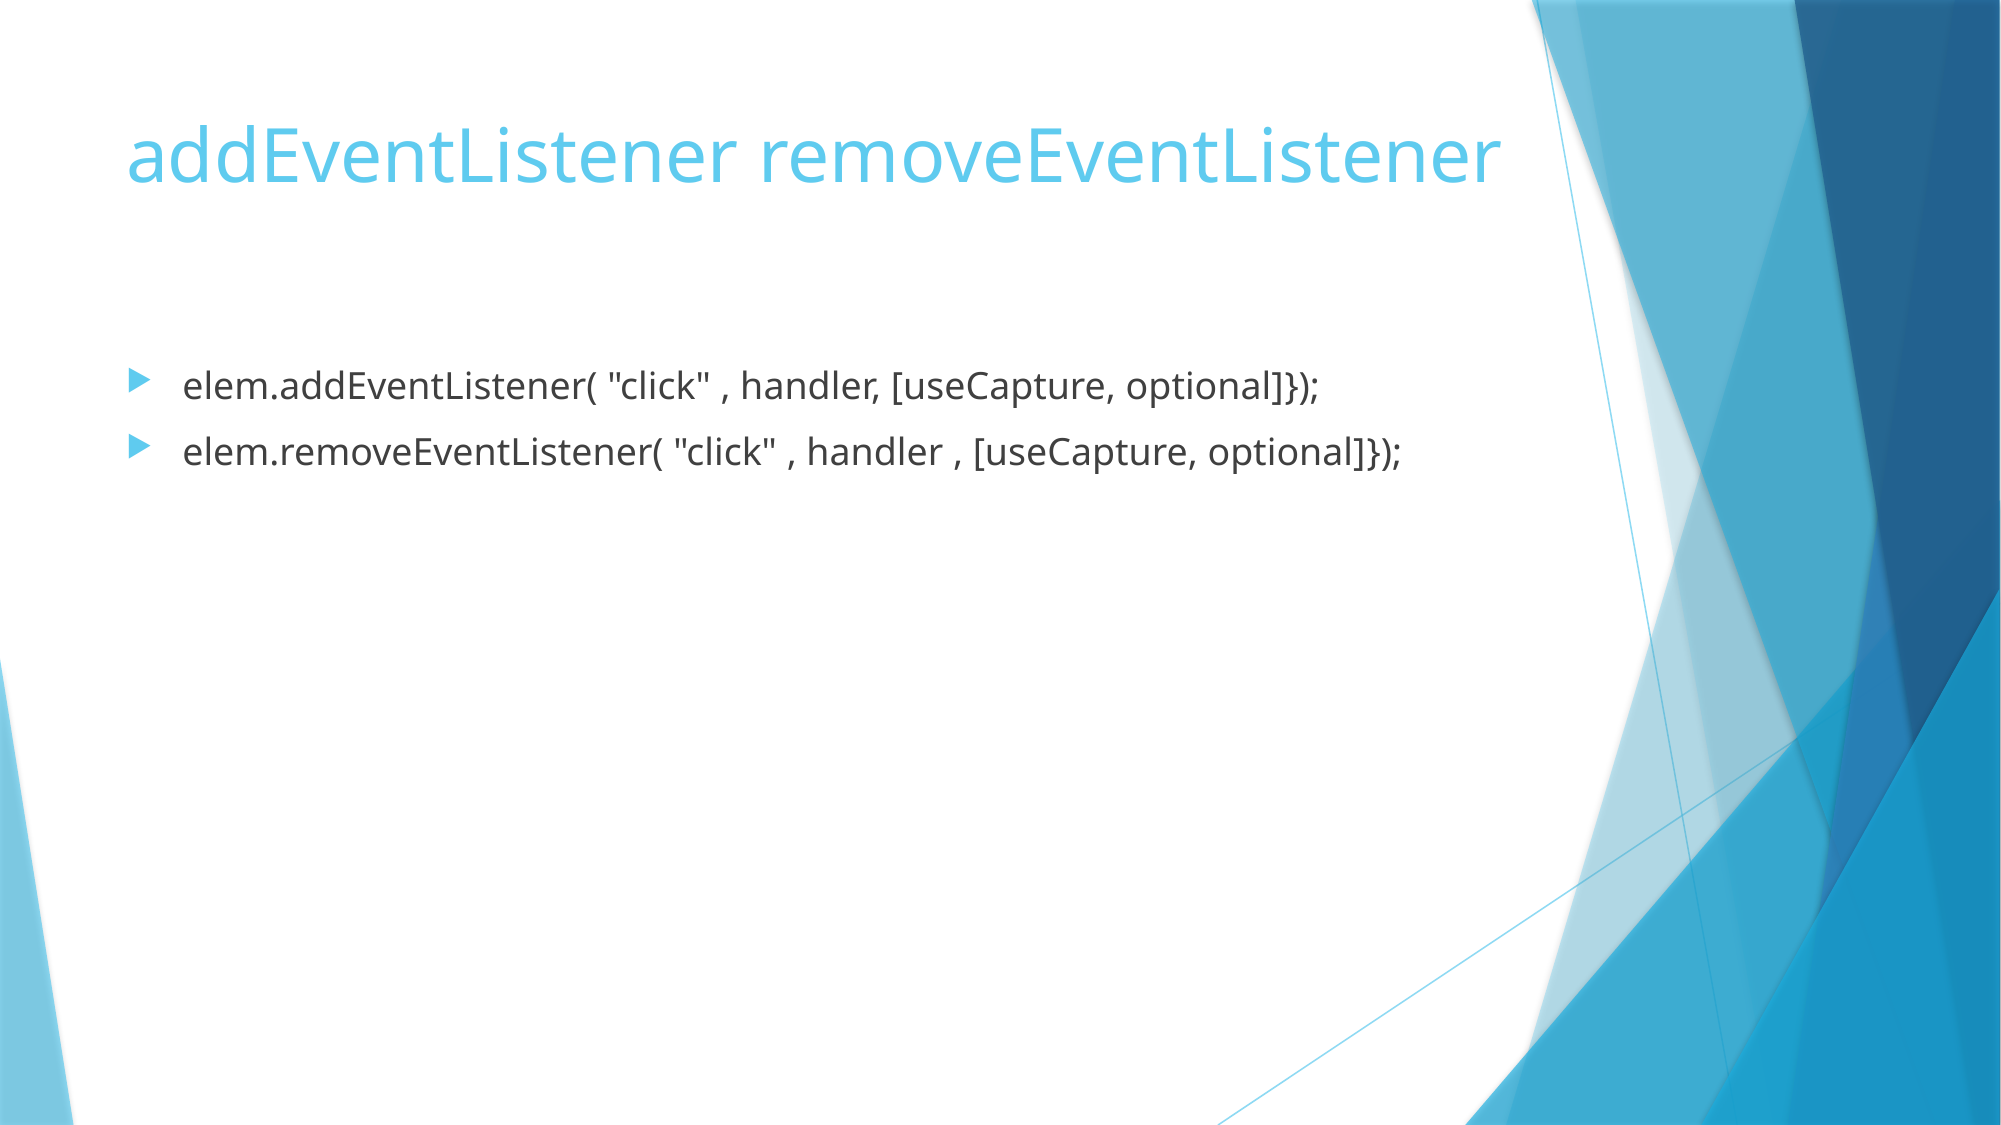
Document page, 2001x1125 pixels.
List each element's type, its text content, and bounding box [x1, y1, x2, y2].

list elem.addEventListener( "click" , handler, [useCapture, optional]}); elem.removeEventListener( "click" , handler , [useCapture, optional]}); [111, 354, 1522, 992]
title addEventListener removeEventListener [111, 99, 1522, 317]
